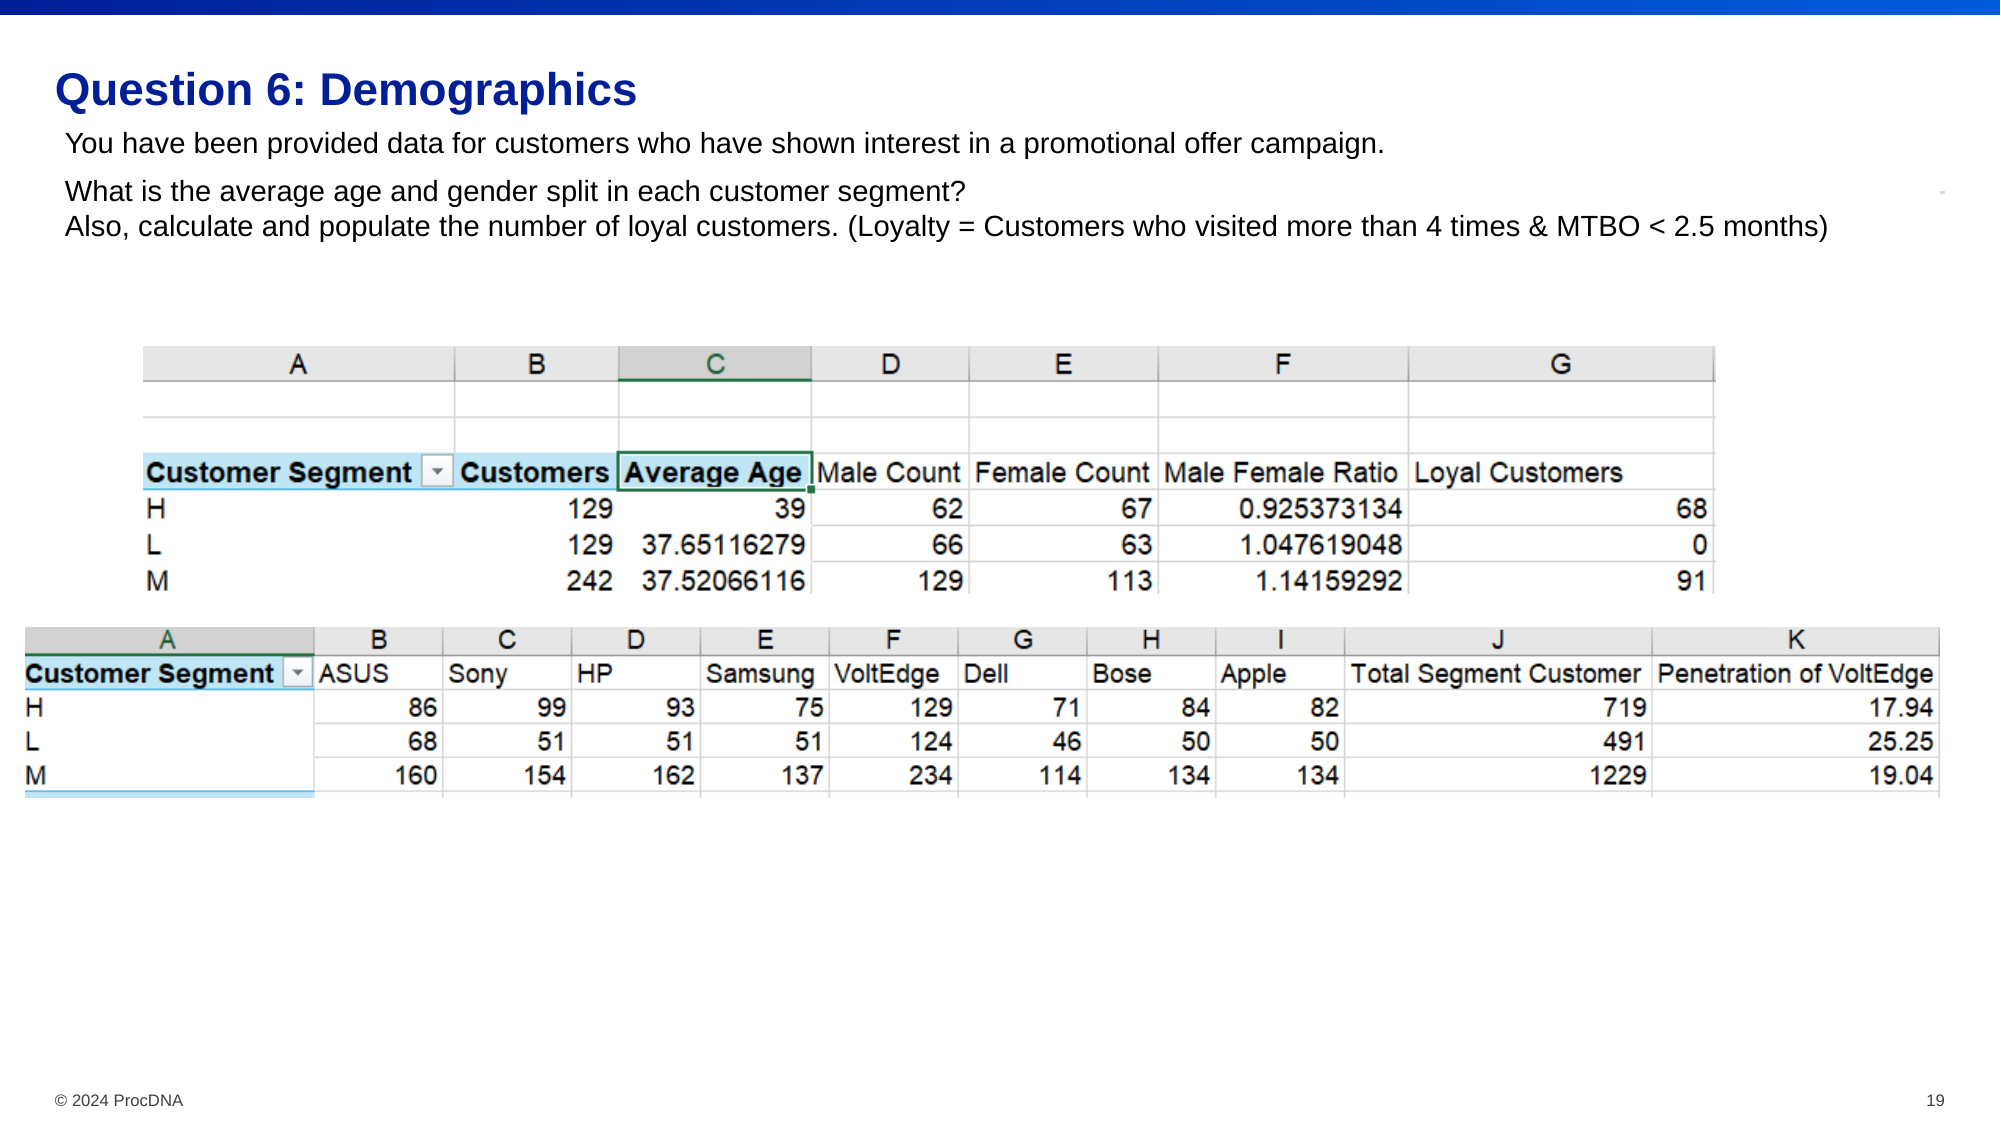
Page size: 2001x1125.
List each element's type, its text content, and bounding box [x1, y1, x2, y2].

footer © 2024 ProcDNA [54, 1079, 233, 1110]
text_box You have been provided data for customers who have shown interest in a promotional offer campaign. What is the average age and gender split in each customer segment? Also, calculate and populate the number of loyal customers. (Loyalty = Customers who visited more than 4 times & MTBO < 2.5 months) [50, 122, 1940, 244]
slide_number 19 [1885, 1079, 1945, 1110]
picture [143, 346, 1716, 594]
picture [25, 627, 1940, 798]
title Question 6: Demographics [54, 6, 1945, 115]
